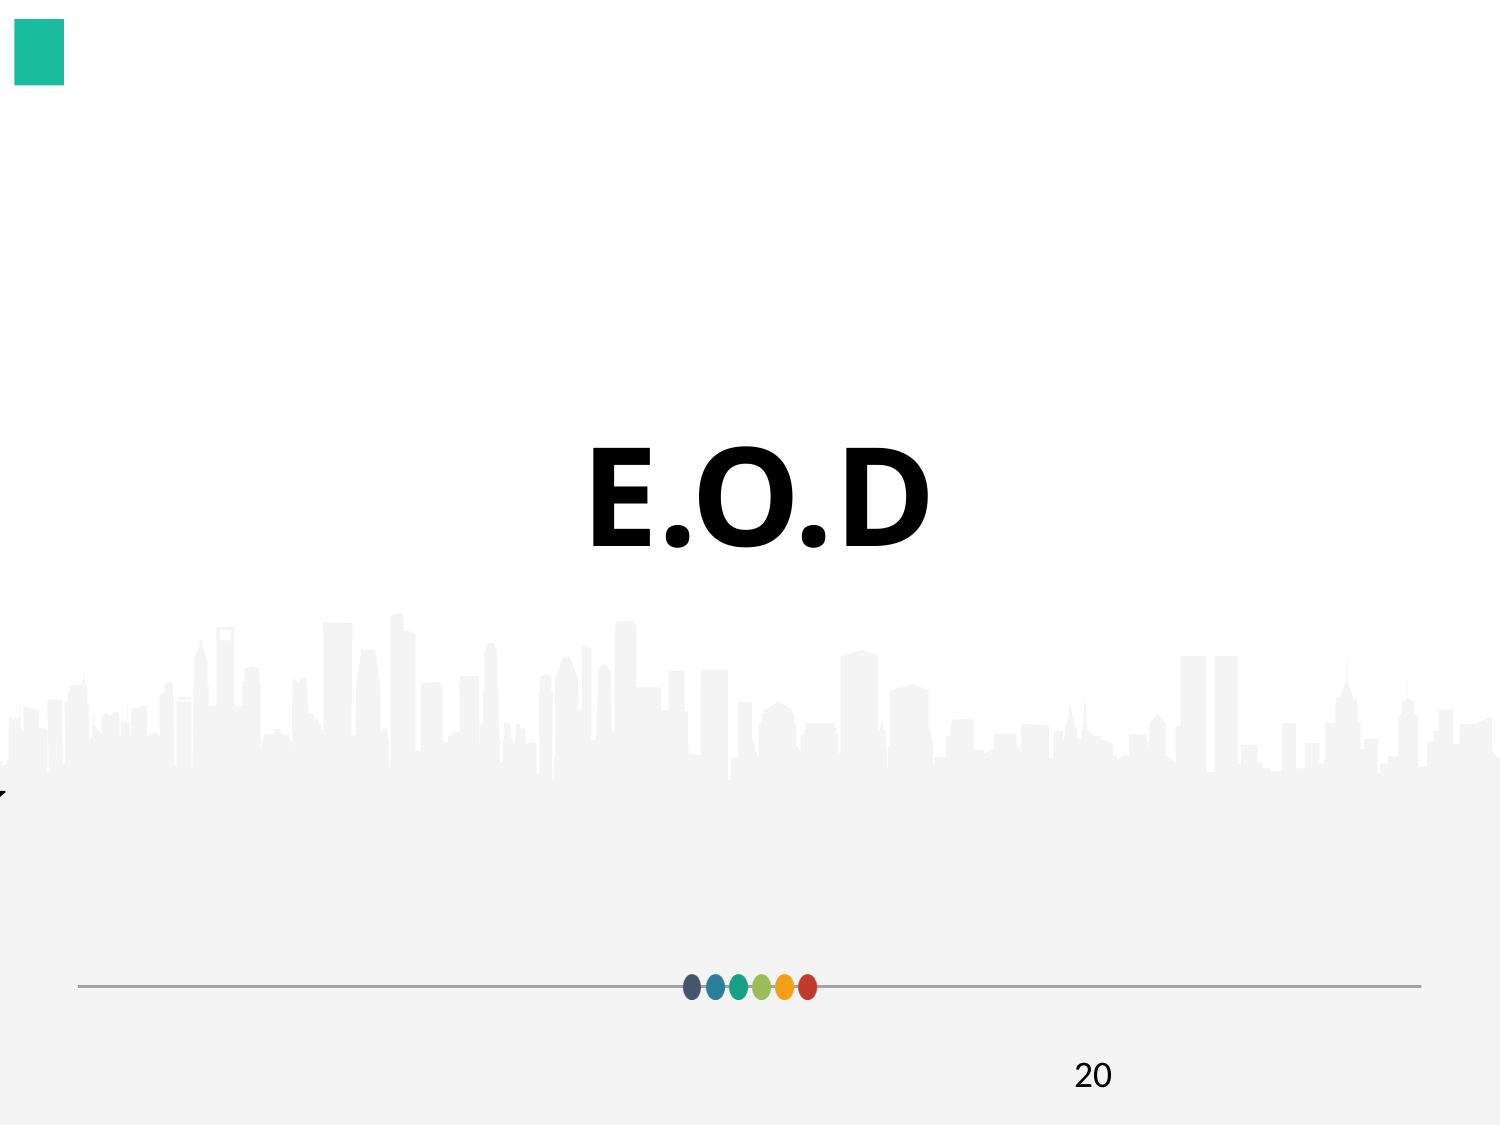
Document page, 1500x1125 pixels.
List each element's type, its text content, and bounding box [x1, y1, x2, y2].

picture [78, 974, 1422, 1000]
slide_number 20 [1059, 1042, 1397, 1103]
title E.O.D [112, 420, 1406, 639]
